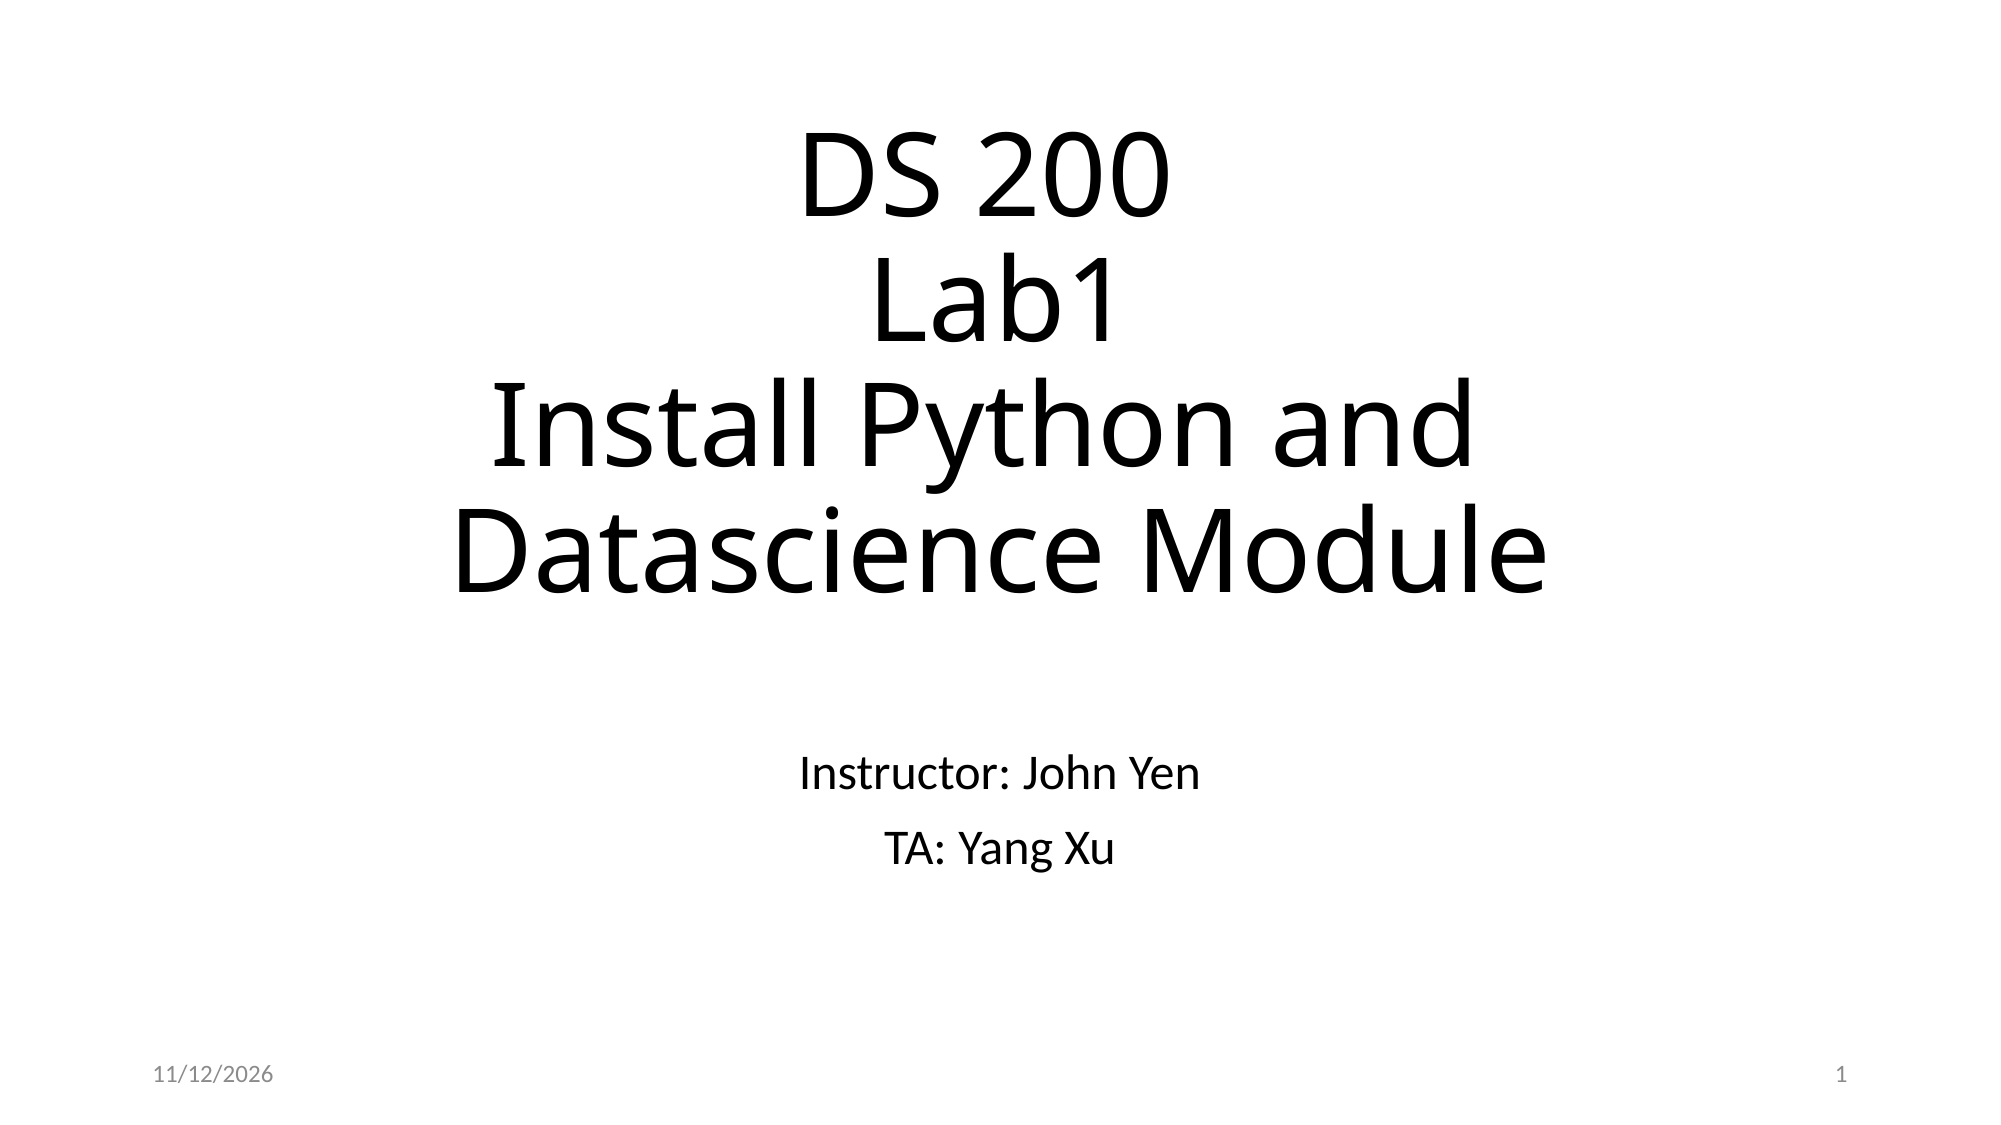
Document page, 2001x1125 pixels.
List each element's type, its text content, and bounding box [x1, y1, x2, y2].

subtitle Instructor: John Yen TA: Yang Xu [249, 739, 1750, 1011]
title DS 200 Lab1 Install Python and Datascience Module [249, 106, 1750, 625]
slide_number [137, 1042, 588, 1103]
slide_number 1 [1412, 1042, 1863, 1103]
